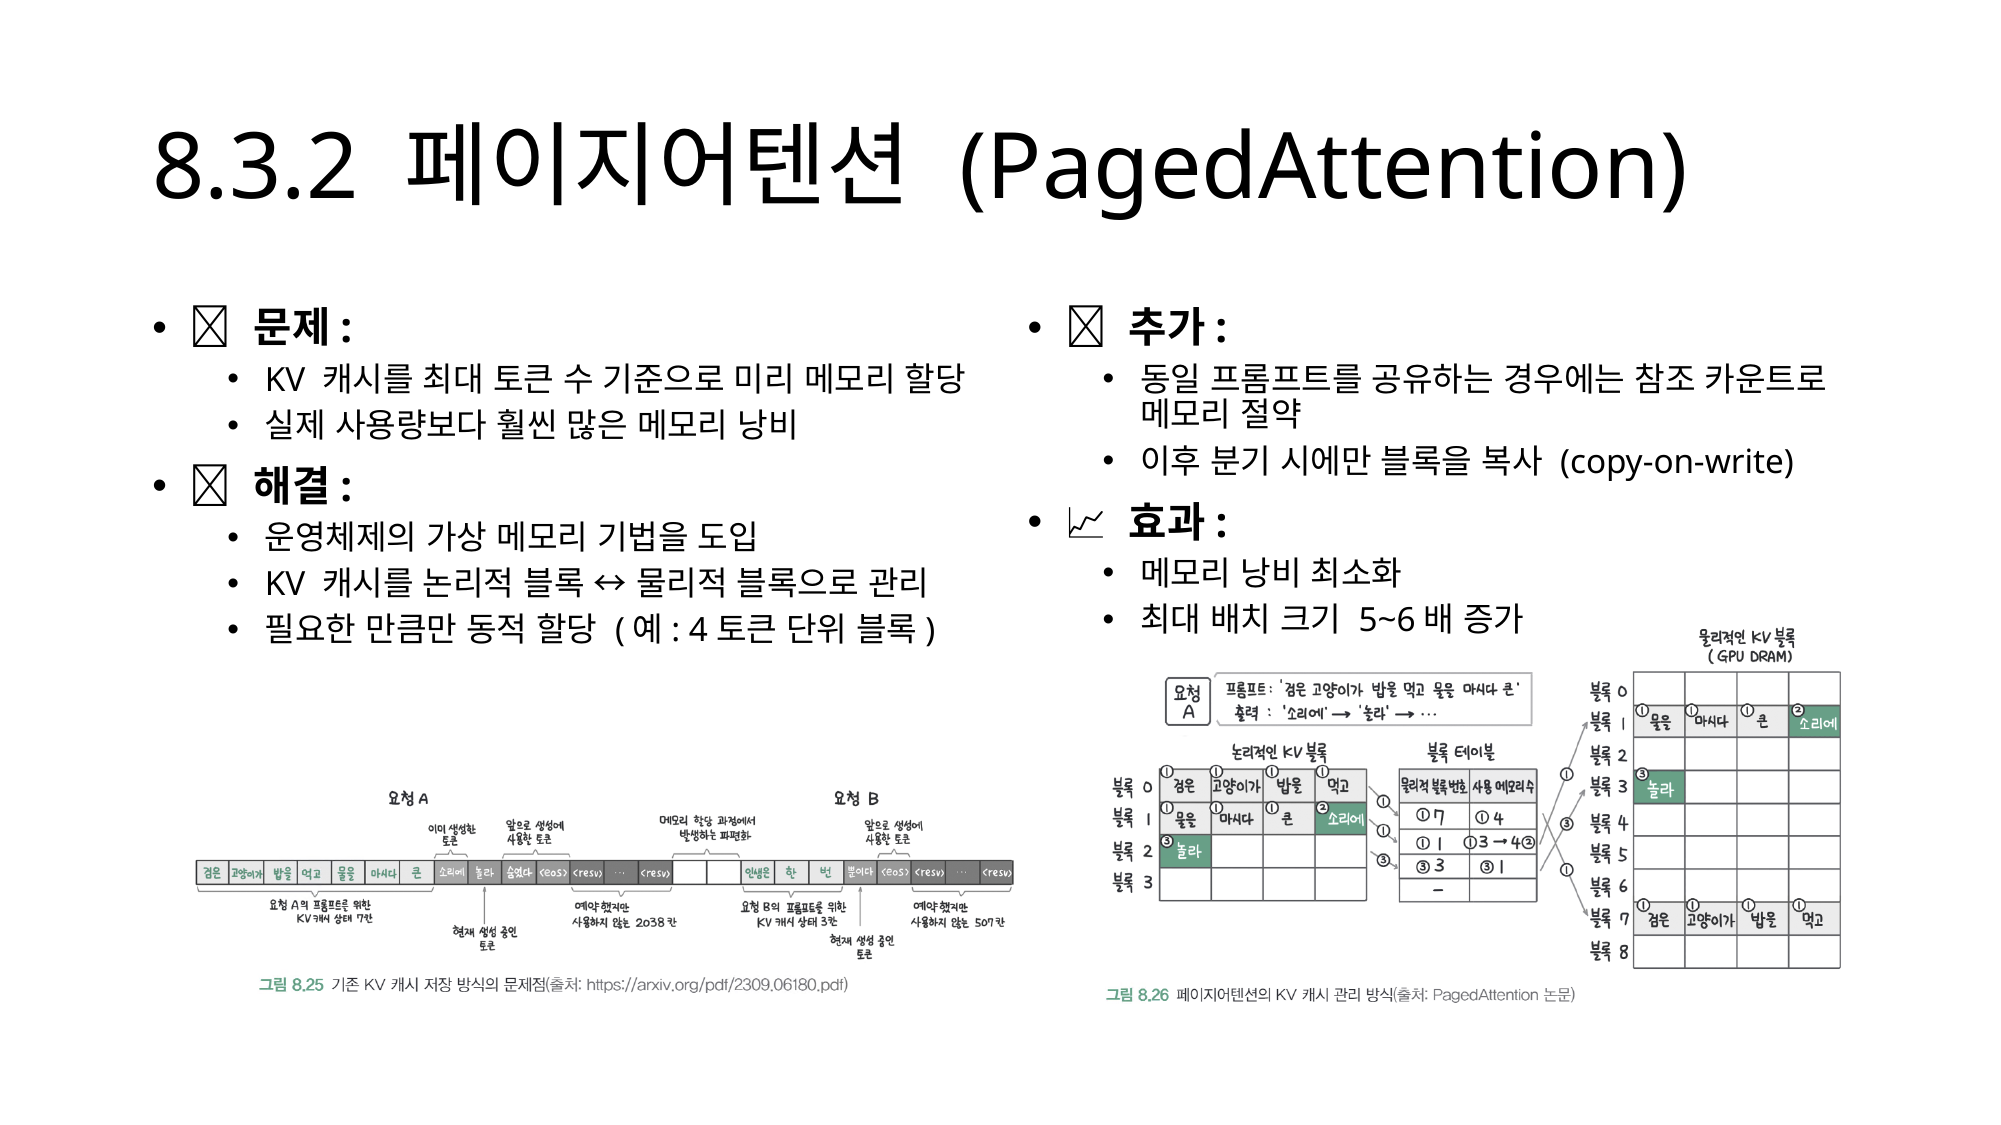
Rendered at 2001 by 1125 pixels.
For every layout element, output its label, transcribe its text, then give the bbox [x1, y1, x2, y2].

picture [166, 764, 1038, 1014]
picture [1087, 611, 1863, 1027]
list 📌 문제: KV 캐시를 최대 토큰 수 기준으로 미리 메모리 할당 실제 사용량보다 훨씬 많은 메모리 낭비 📌 해결: 운영체제의 가상 메모리 기법을 도입 KV 캐시를 논리적 블록 ↔ 물리적 블록으로 관리 필요한 만큼만 동적 할당 (예: 4토큰 단위 블록) [137, 299, 988, 1014]
list 💡 추가: 동일 프롬프트를 공유하는 경우에는 참조 카운트로 메모리 절약 이후 분기 시에만 블록을 복사 (copy-on-write) 📈 효과: 메모리 낭비 최소화 최대 배치 크기 5~6배 증가 [1012, 299, 1863, 1014]
title 8.3.2 페이지어텐션 (PagedAttention) [137, 59, 1863, 278]
